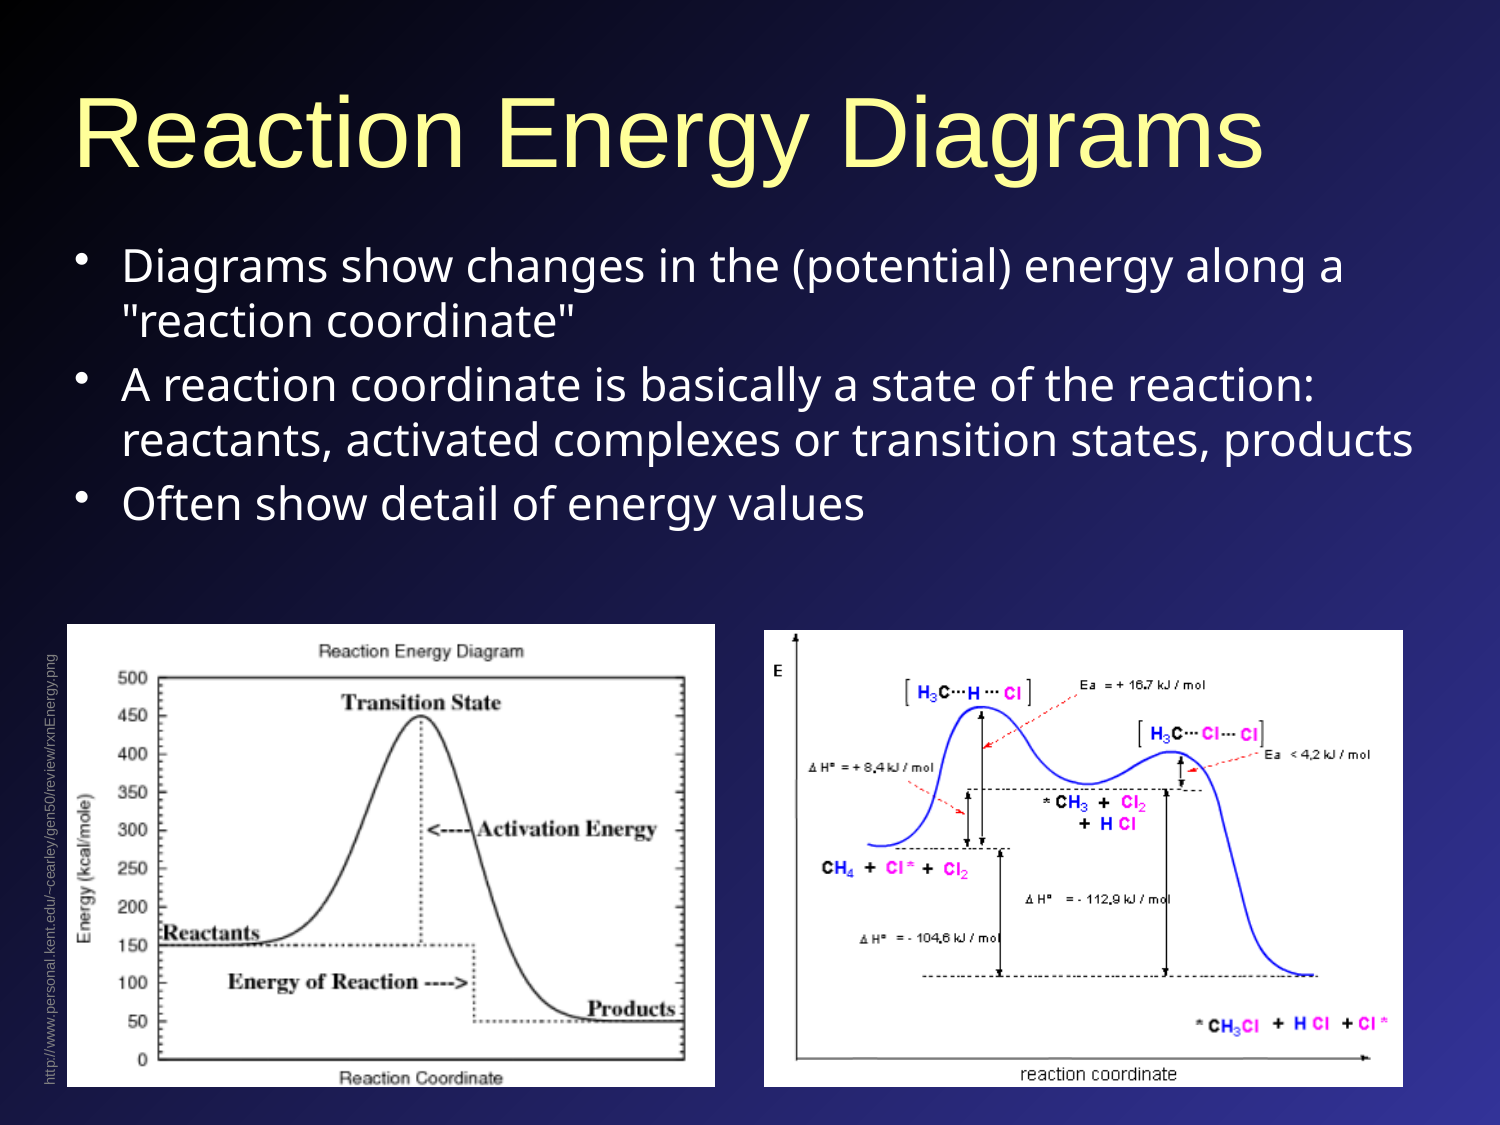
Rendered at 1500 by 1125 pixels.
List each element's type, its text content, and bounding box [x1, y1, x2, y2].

text_box http://www.personal.kent.edu/~cearley/gen50/review/rxnEnergy.png [33, 598, 66, 1100]
picture [763, 630, 1404, 1087]
picture [66, 624, 715, 1087]
title Reaction Energy Diagrams [57, 59, 1440, 197]
list Diagrams show changes in the (potential) energy along a "reaction coordinate" A reaction coordinate is basically a state of the reaction: reactants, activated complexes or transition states, products Often show detail of energy values [59, 228, 1441, 1006]
